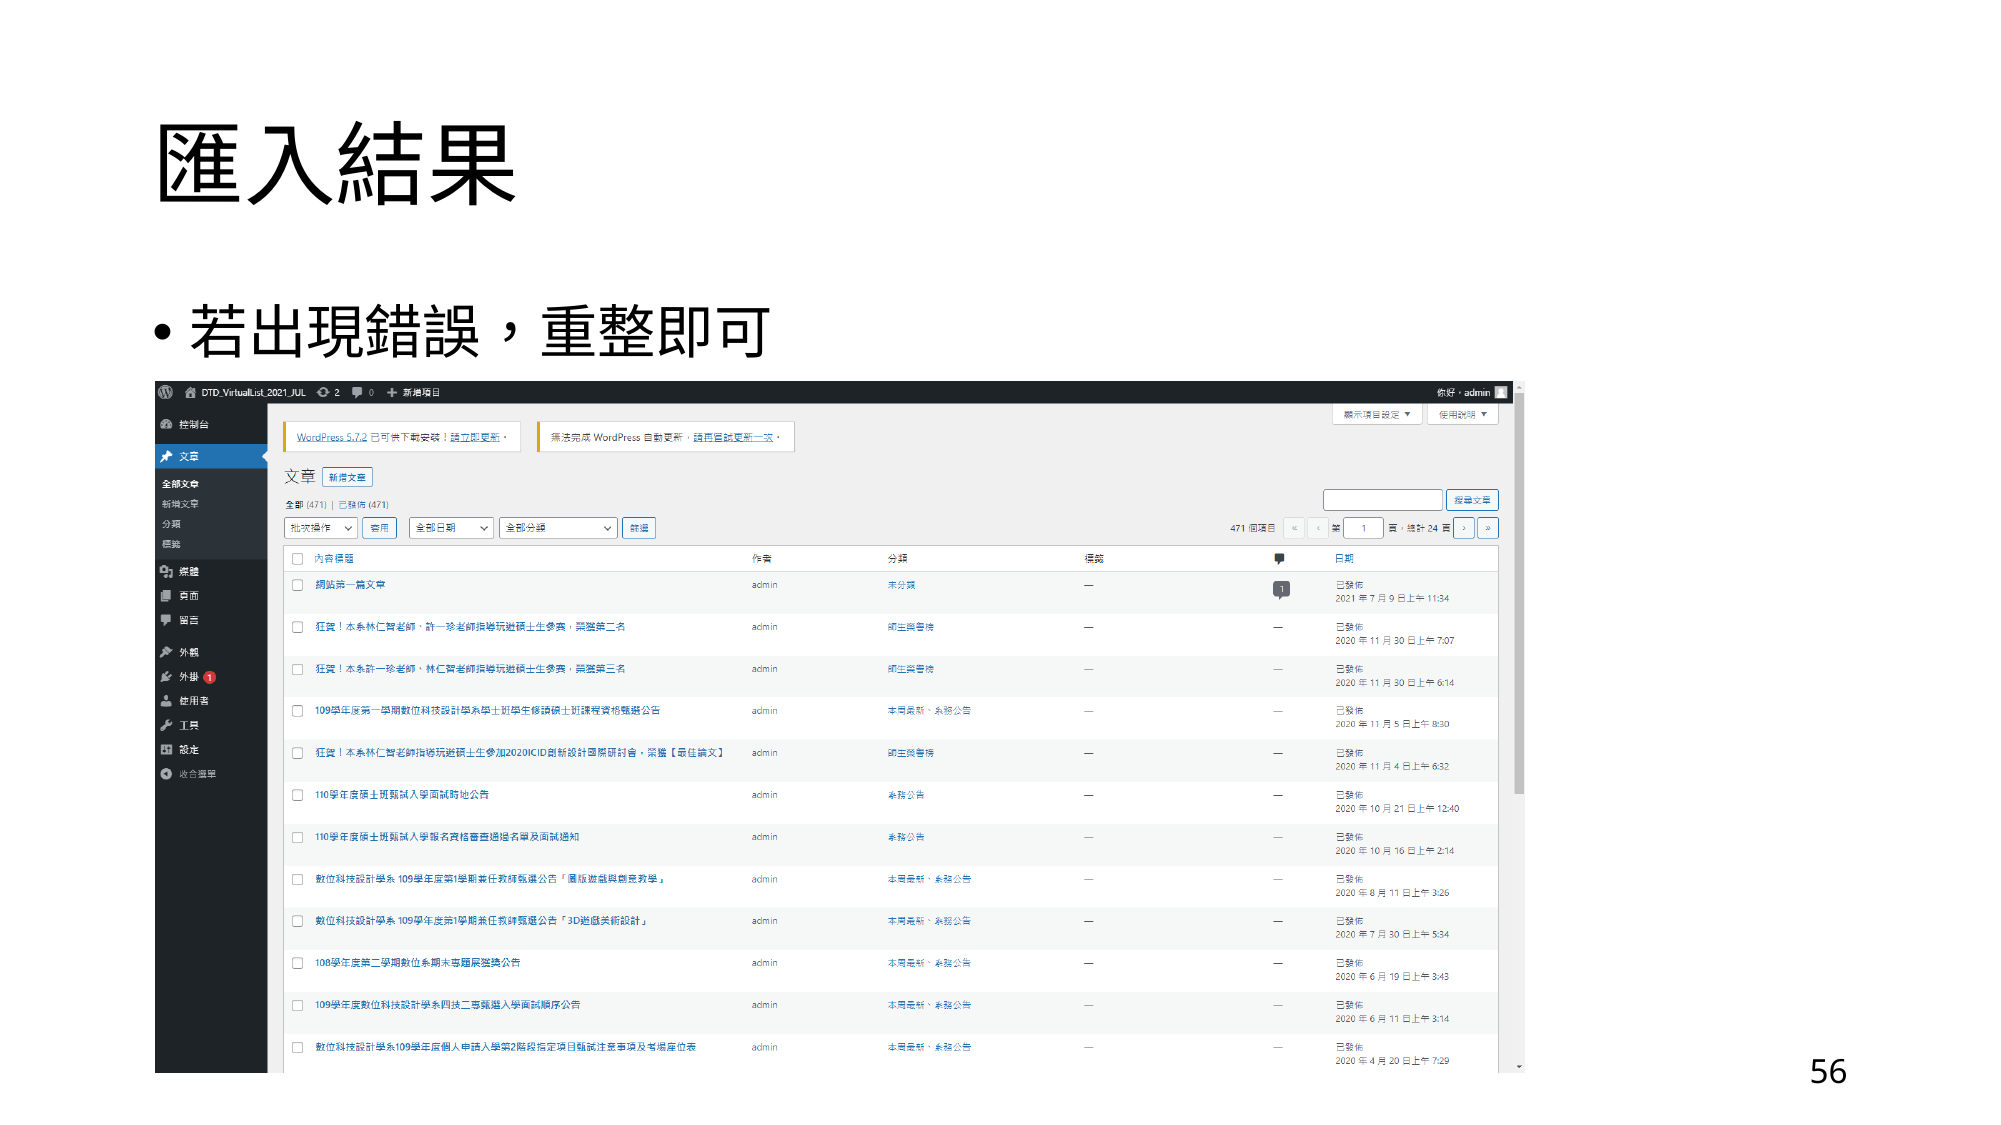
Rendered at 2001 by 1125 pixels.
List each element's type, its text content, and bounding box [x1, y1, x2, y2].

list 若出現錯誤，重整即可 [137, 295, 1863, 1010]
slide_number 56 [1412, 1042, 1863, 1103]
title 匯入結果 [137, 59, 1863, 278]
picture [155, 381, 1525, 1073]
